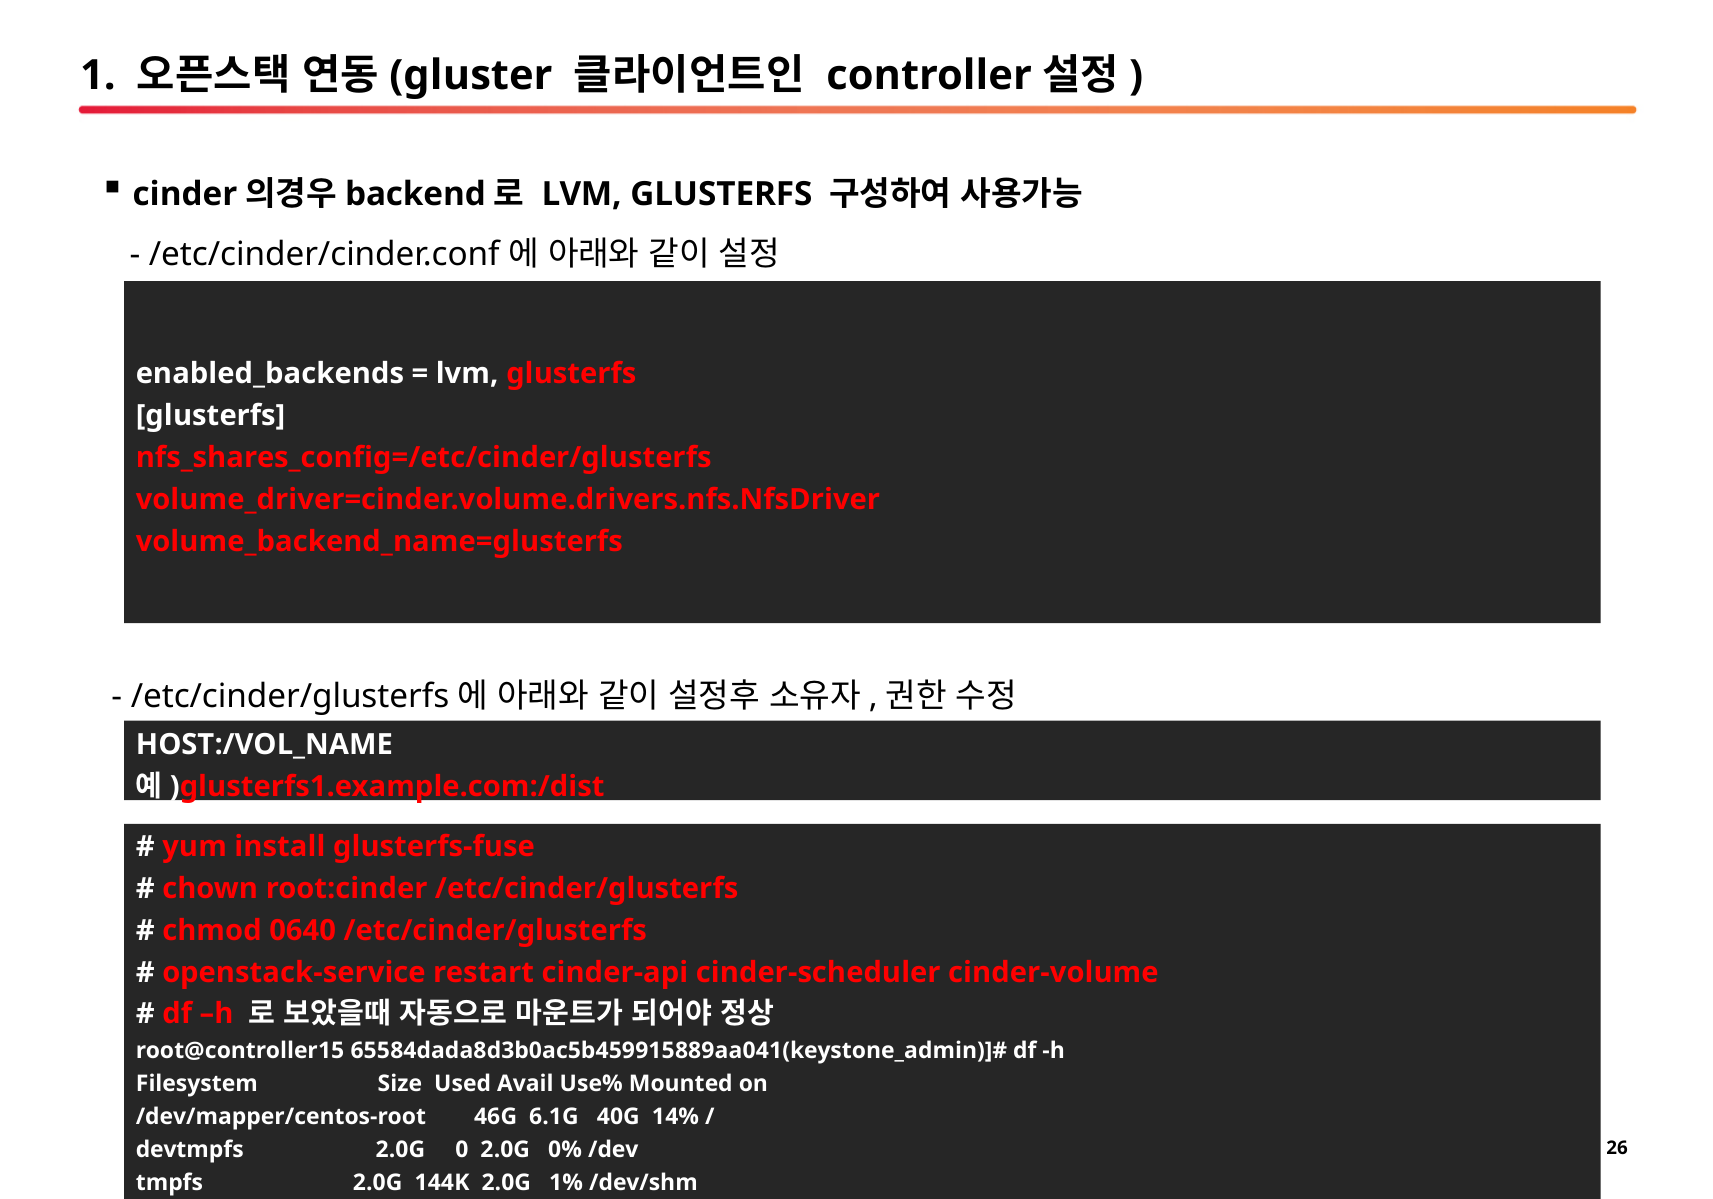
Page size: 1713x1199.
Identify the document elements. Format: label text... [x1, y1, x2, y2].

picture [0, 0, 1713, 1199]
text_box cinder의경우backend로 LVM, GLUSTERFS 구성하여 사용가능 - /etc/cinder/cinder.conf에 아래와 같이 설정 [88, 144, 1636, 280]
text_box - /etc/cinder/glusterfs에 아래와 같이 설정후 소유자,권한 수정 [87, 646, 1157, 722]
text_box enabled_backends = lvm, glusterfs [glusterfs] nfs_shares_config=/etc/cinder/glusterfs volume_driver=cinder.volume.drivers.nfs.NfsDriver volume_backend_name=glusterfs [124, 281, 1601, 624]
title 1. 오픈스택 연동(gluster 클라이언트인 controller설정) [64, 39, 1578, 100]
text_box HOST:/VOL_NAME 예)glusterfs1.example.com:/dist [124, 720, 1601, 801]
text_box # yum install glusterfs-fuse # chown root:cinder /etc/cinder/glusterfs # chmod 0640 /etc/cinder/glusterfs # openstack-service restart cinder-api cinder-scheduler cinder-volume # df –h 로 보았을때 자동으로 마운트가 되어야 정상 root@controller15 65584dada8d3b0ac5b459915889aa041(keystone_admin)]# df -h Filesystem Size Used Avail Use% Mounted on /dev/mapper/centos-root 46G 6.1G 40G 14% / devtmpfs 2.0G 0 2.0G 0% /dev tmpfs 2.0G 144K 2.0G 1% /dev/shm tmpfs 2.0G 25M 2.0G 2% /run tmpfs 2.0G 0 2.0G 0% /sys/fs/cgroup /dev/sda1 497M 201M 296M 41% /boot tmpfs 396M 16K 396M 1% /run/user/0 glusterfs1.example.com:/dist 100G 66M 100G 1% /var/lib/cinder/mnt/65584dada8d3b0ac5b459915889aa041 [124, 823, 1601, 1199]
